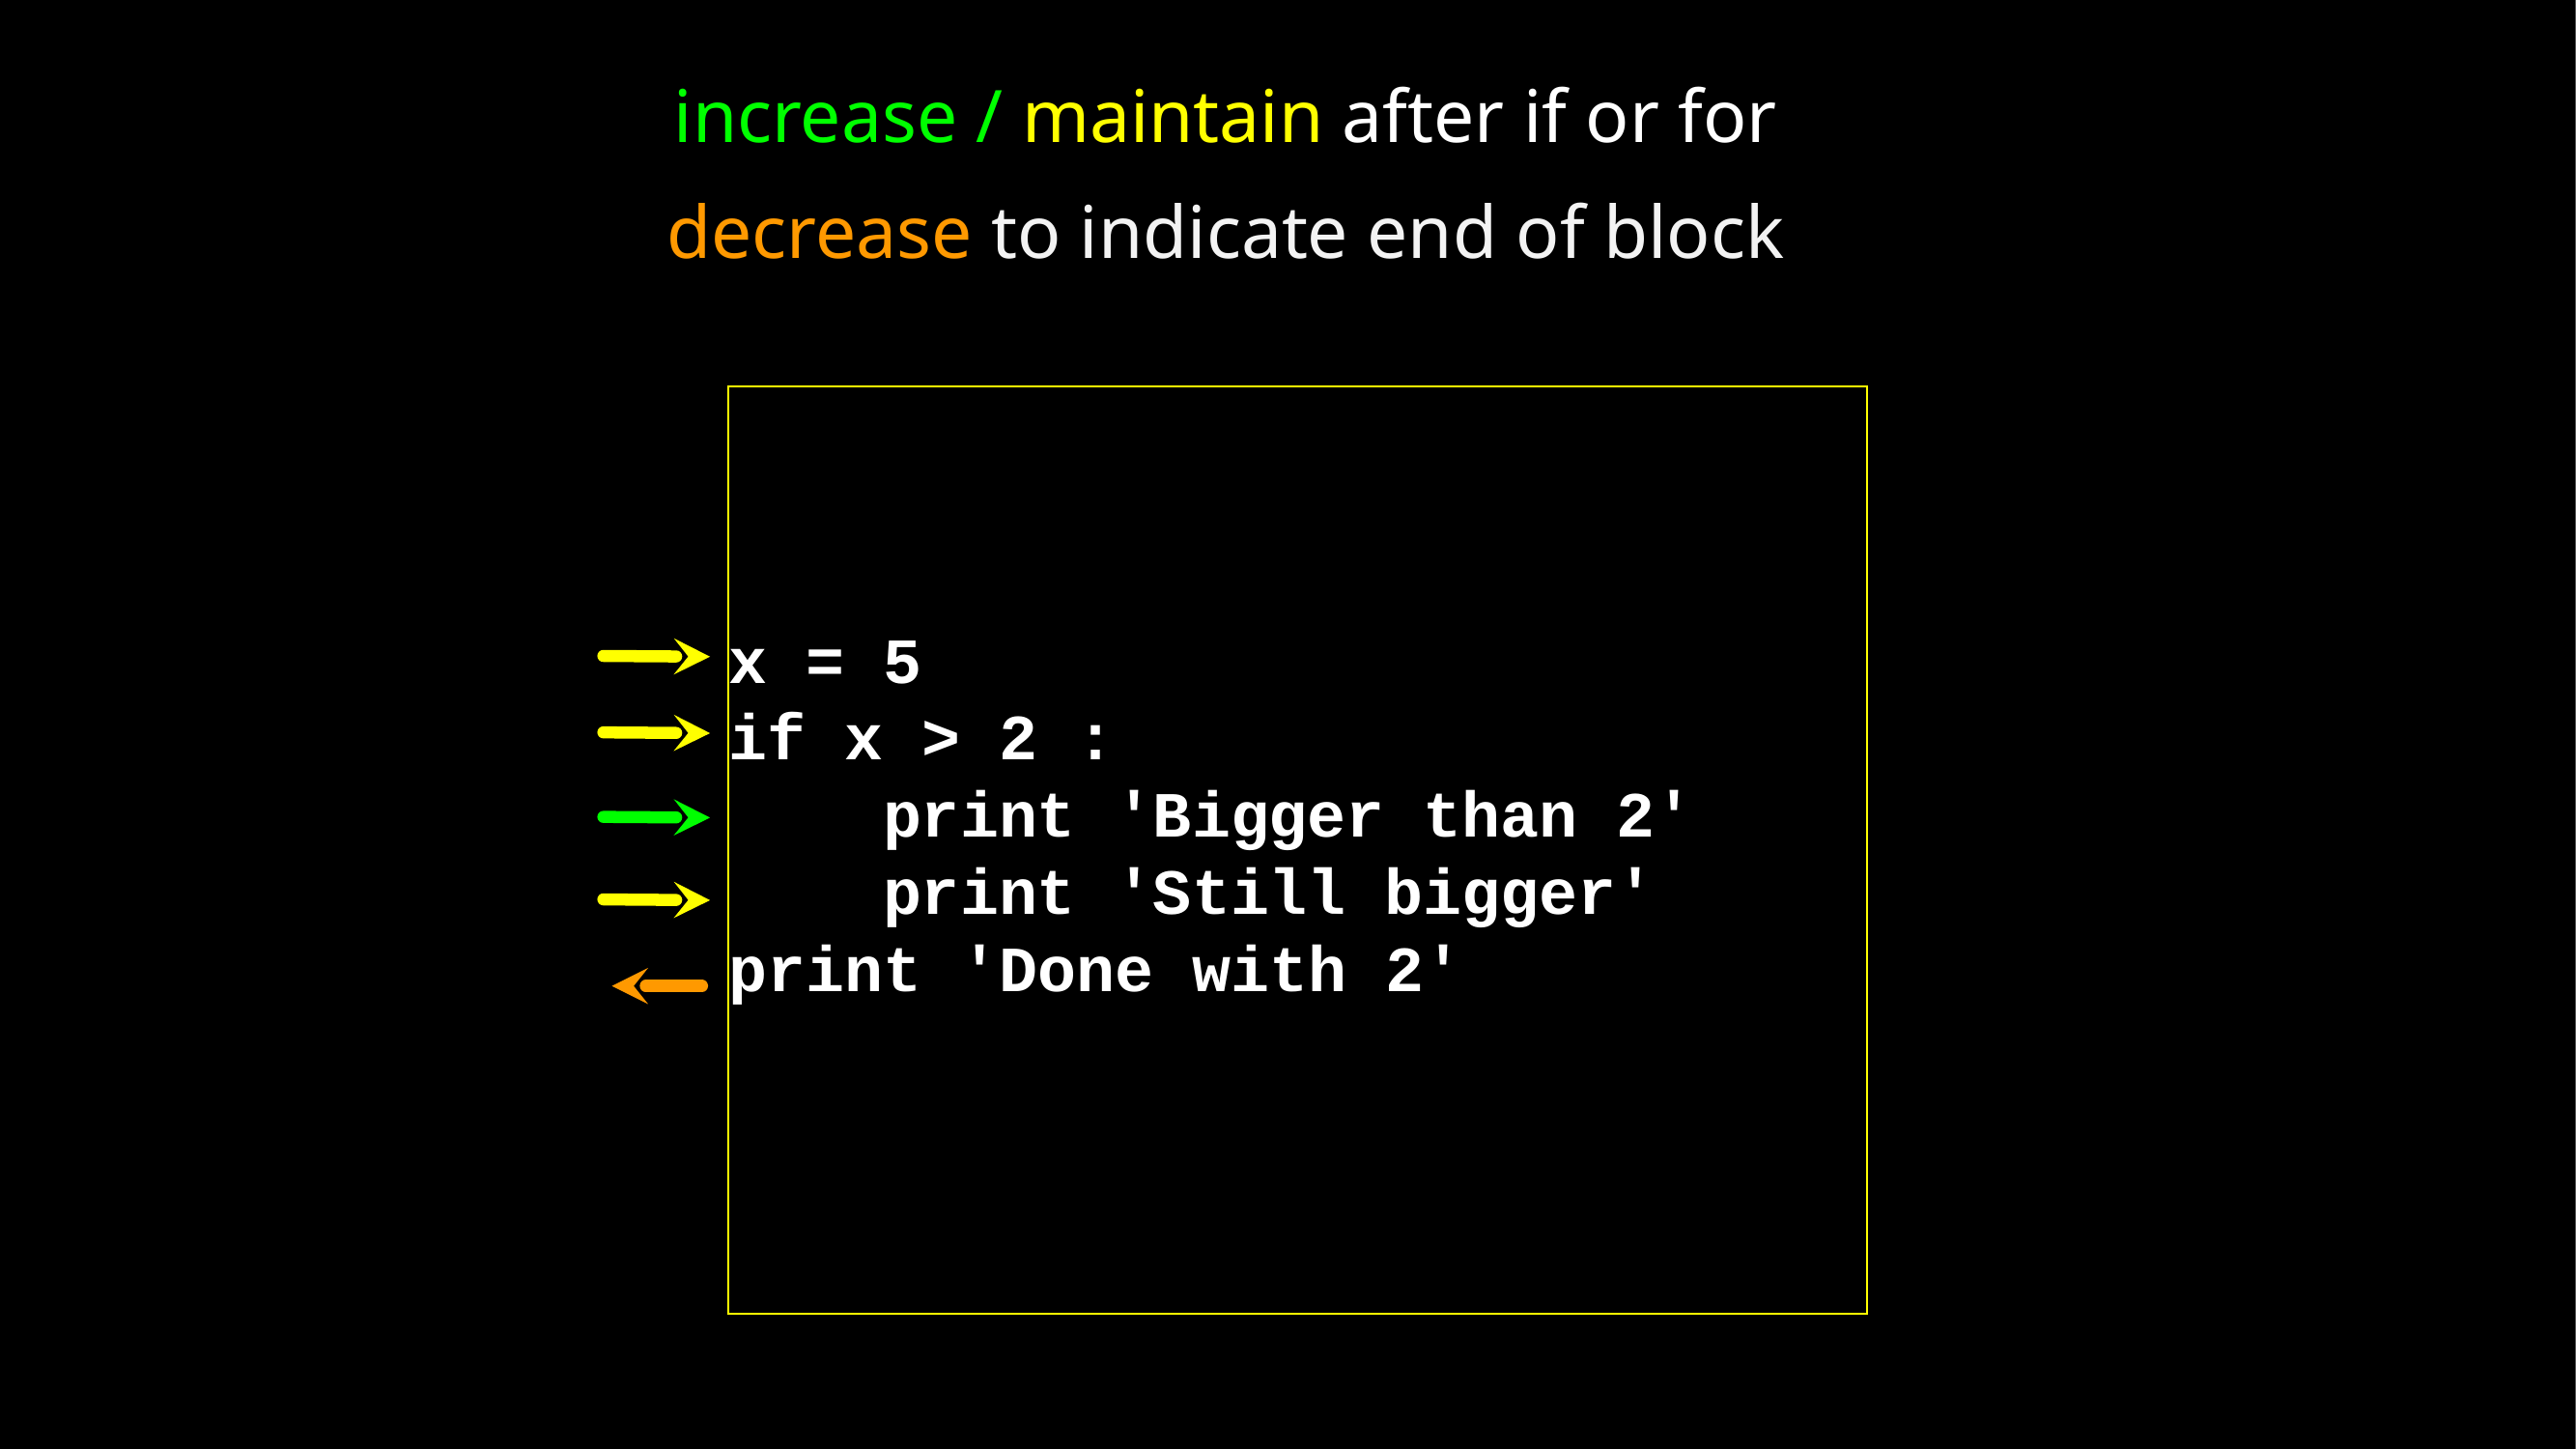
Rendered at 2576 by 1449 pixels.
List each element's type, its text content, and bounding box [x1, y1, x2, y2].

text_box increase / maintain after if or for decrease to indicate end of block [656, 56, 1796, 321]
text_box x = 5 if x > 2 : print 'Bigger than 2' print 'Still bigger' print 'Done with 2' [728, 385, 1867, 1315]
